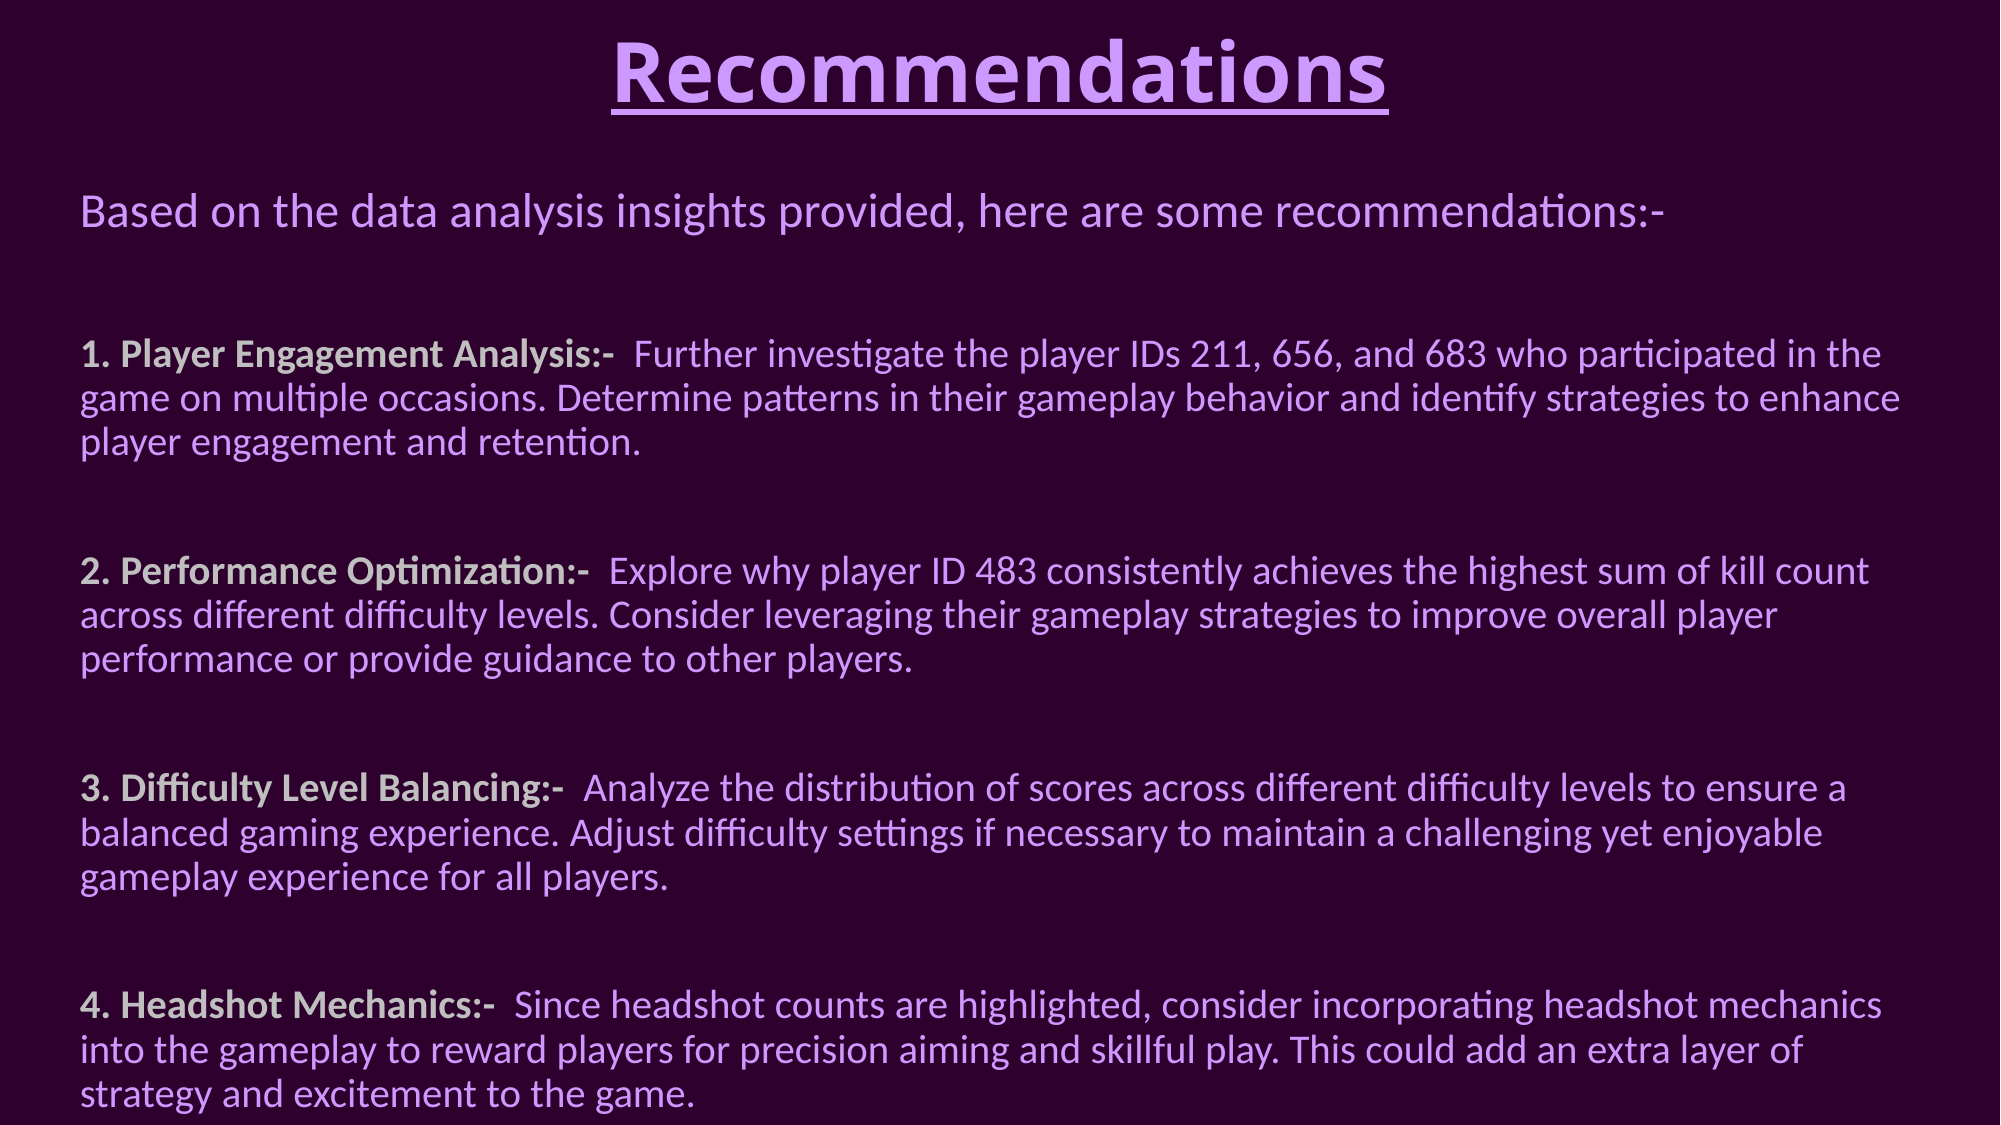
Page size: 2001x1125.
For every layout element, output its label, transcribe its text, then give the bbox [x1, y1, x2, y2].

title Recommendations [249, 0, 1750, 129]
subtitle Based on the data analysis insights provided, here are some recommendations:- 1. Player Engagement Analysis:- Further investigate the player IDs 211, 656, and 683 who participated in the game on multiple occasions. Determine patterns in their gameplay behavior and identify strategies to enhance player engagement and retention. 2. Performance Optimization:- Explore why player ID 483 consistently achieves the highest sum of kill count across different difficulty levels. Consider leveraging their gameplay strategies to improve overall player performance or provide guidance to other players. 3. Difficulty Level Balancing:- Analyze the distribution of scores across different difficulty levels to ensure a balanced gaming experience. Adjust difficulty settings if necessary to maintain a challenging yet enjoyable gameplay experience for all players. 4. Headshot Mechanics:- Since headshot counts are highlighted, consider incorporating headshot mechanics into the gameplay to reward players for precision aiming and skillful play. This could add an extra layer of strategy and excitement to the game. [64, 178, 1936, 1125]
